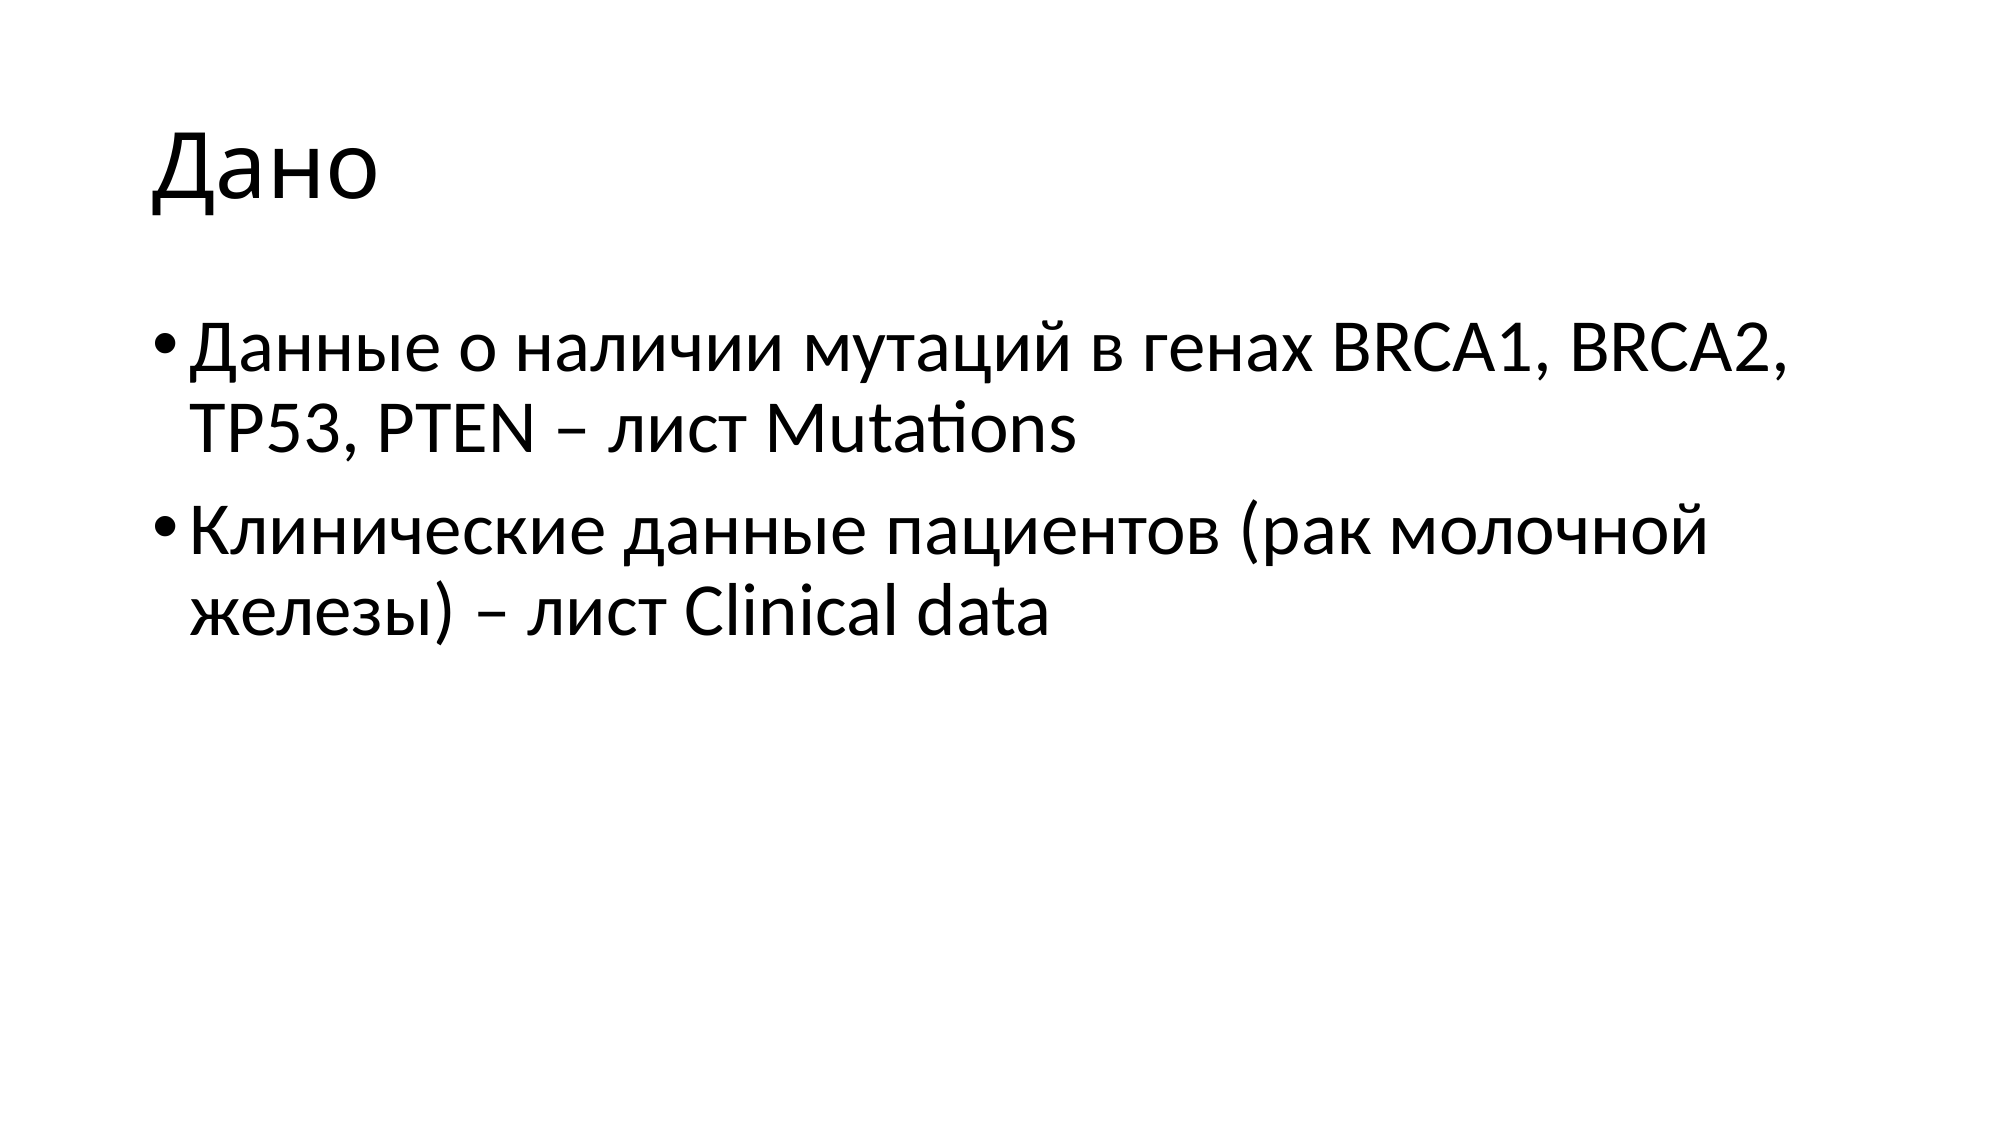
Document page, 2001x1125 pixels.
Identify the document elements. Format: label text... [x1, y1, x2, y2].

title Дано [137, 59, 1863, 278]
list Данные о наличии мутаций в генах BRCA1, BRCA2, TP53, PTEN – лист Mutations Клинические данные пациентов (рак молочной железы) – лист Clinical data [137, 299, 1863, 1014]
